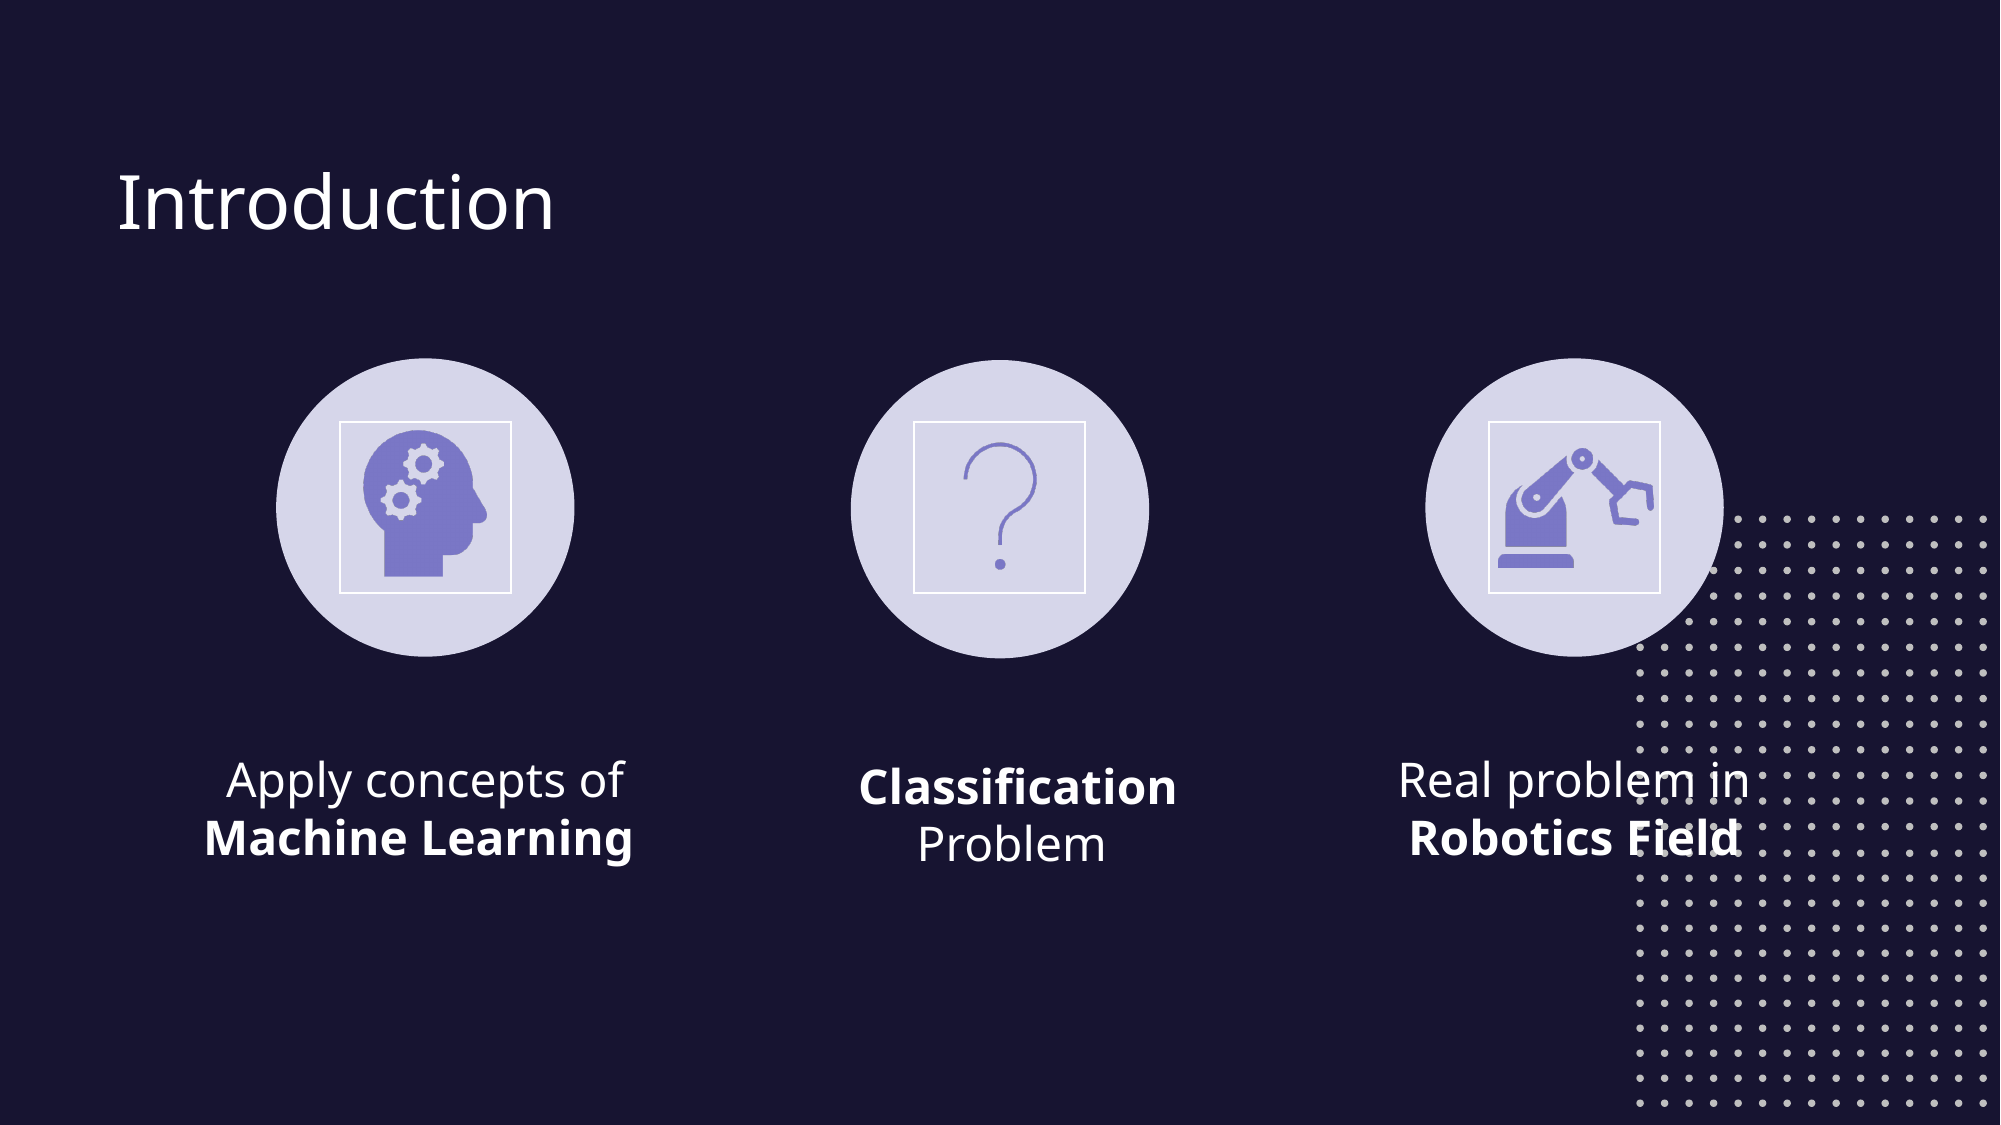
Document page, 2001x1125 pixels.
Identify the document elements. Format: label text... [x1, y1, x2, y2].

title Introduction [102, 9, 1333, 262]
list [169, 261, 1830, 965]
